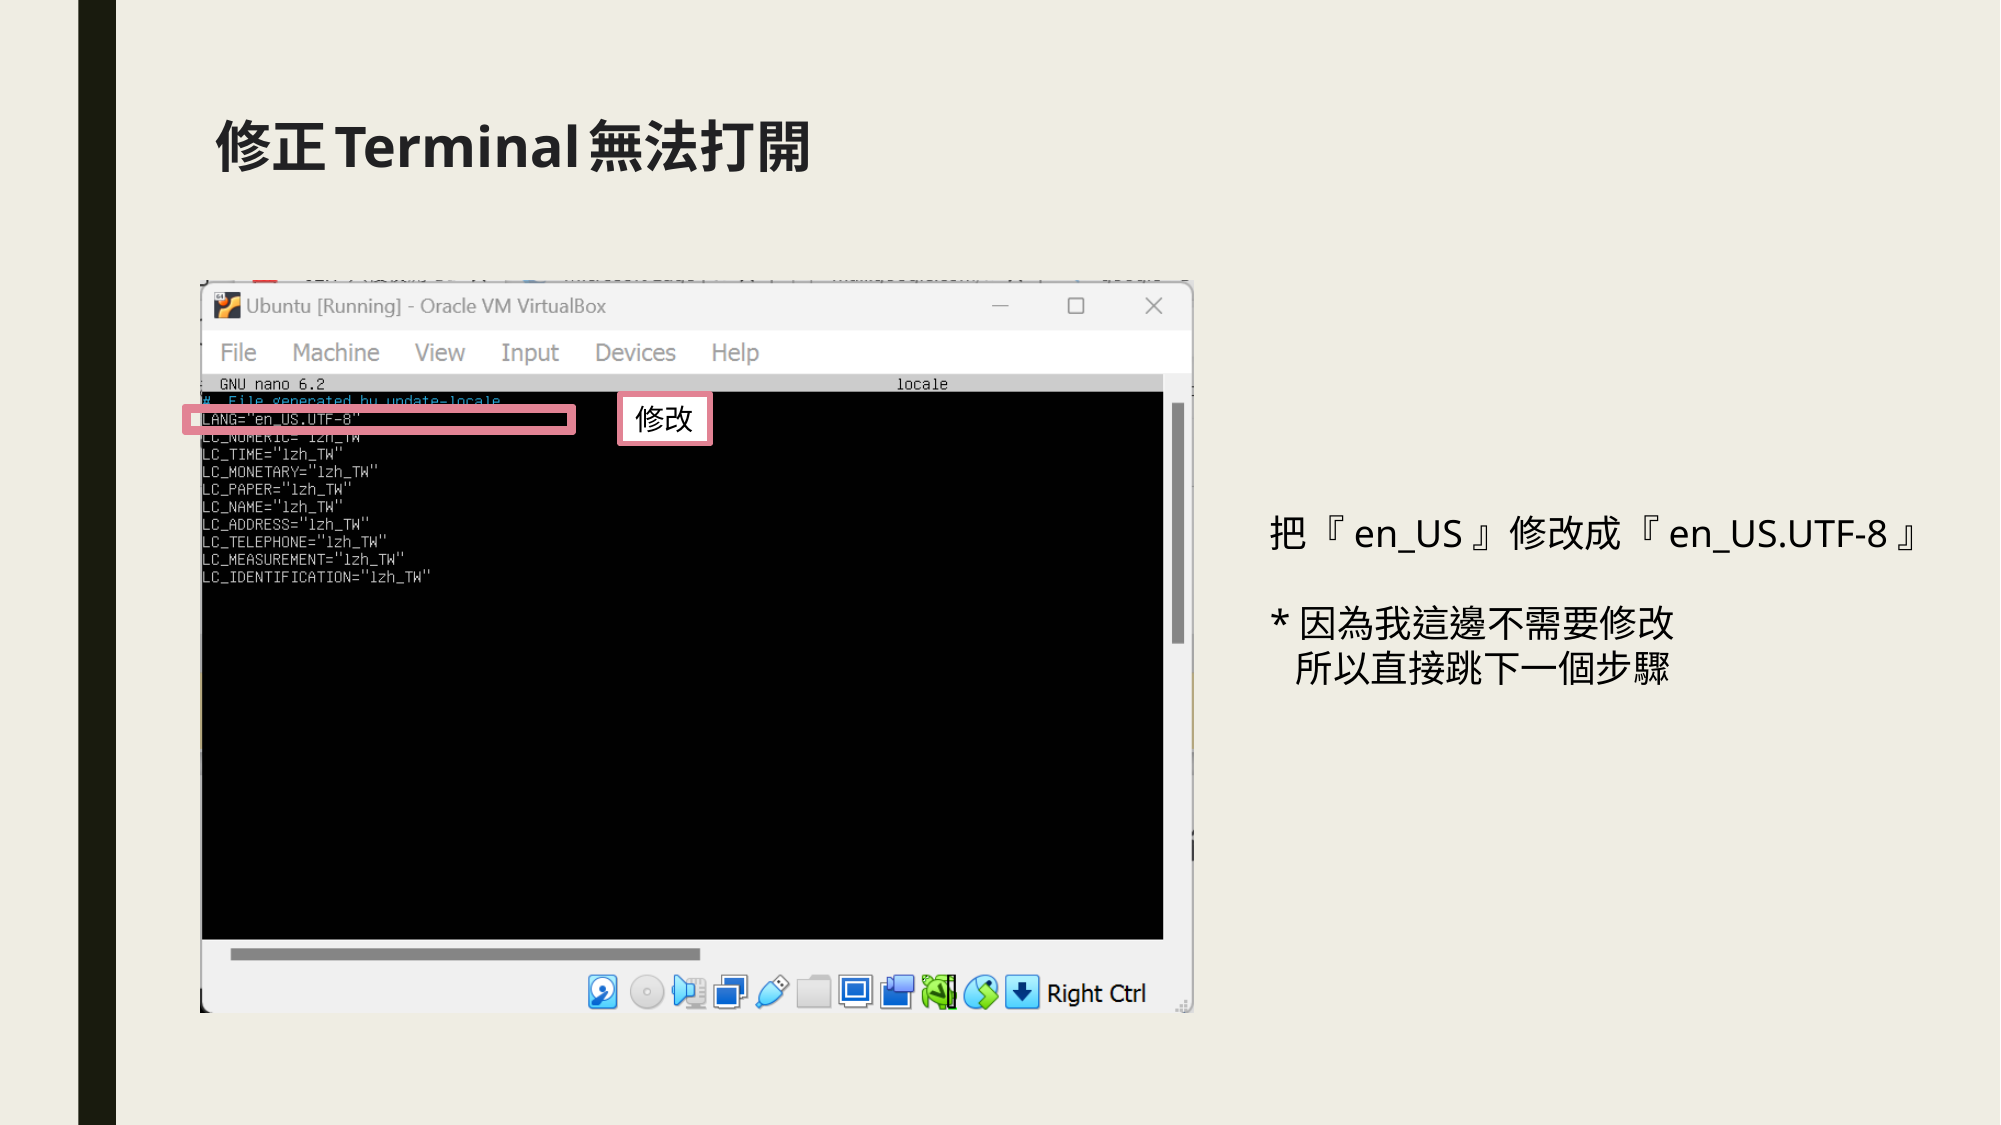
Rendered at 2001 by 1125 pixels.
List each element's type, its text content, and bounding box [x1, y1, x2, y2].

text_box 把『en_US』修改成『en_US.UTF-8』 *因為我這邊不需要修改 所以直接跳下一個步驟 [1255, 502, 2000, 788]
title 修正Terminal無法打開 [200, 112, 1775, 357]
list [199, 280, 1194, 1013]
text_box [182, 404, 199, 435]
